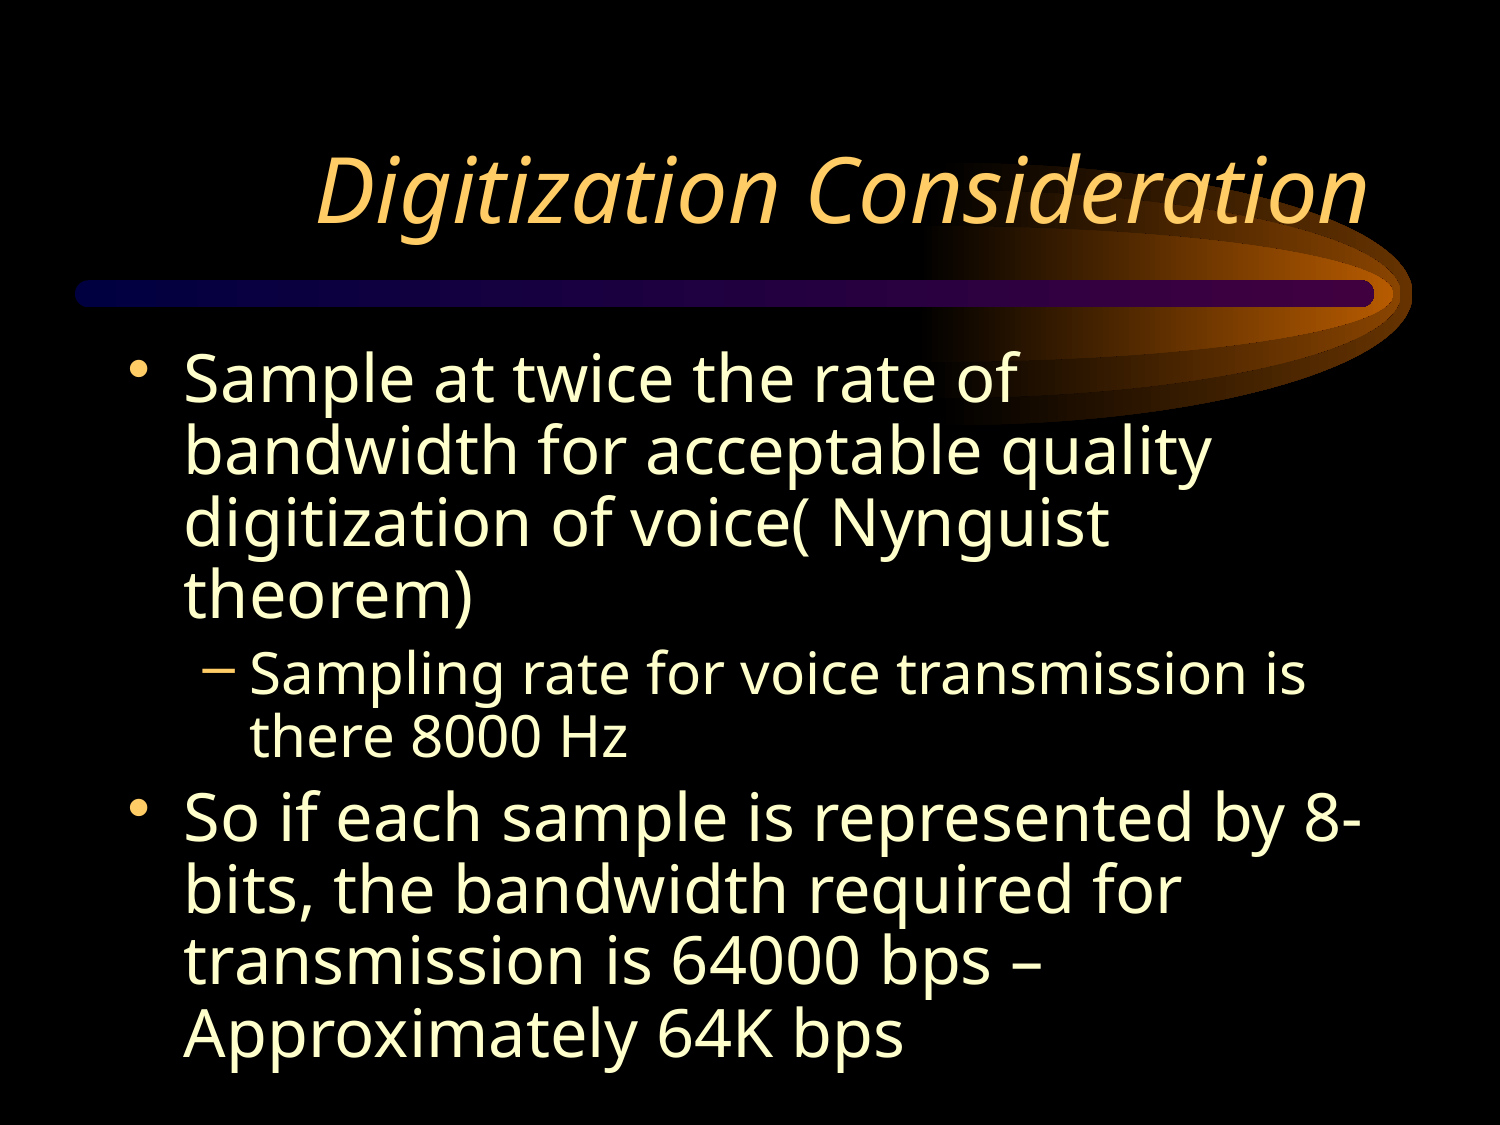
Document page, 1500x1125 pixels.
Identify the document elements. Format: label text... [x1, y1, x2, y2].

list Sample at twice the rate of bandwidth for acceptable quality digitization of voice( Nynguist theorem) Sampling rate for voice transmission is there 8000 Hz So if each sample is represented by 8-bits, the bandwidth required for transmission is 64000 bps – Approximately 64K bps [112, 337, 1388, 1013]
title Digitization Consideration [112, 62, 1388, 251]
